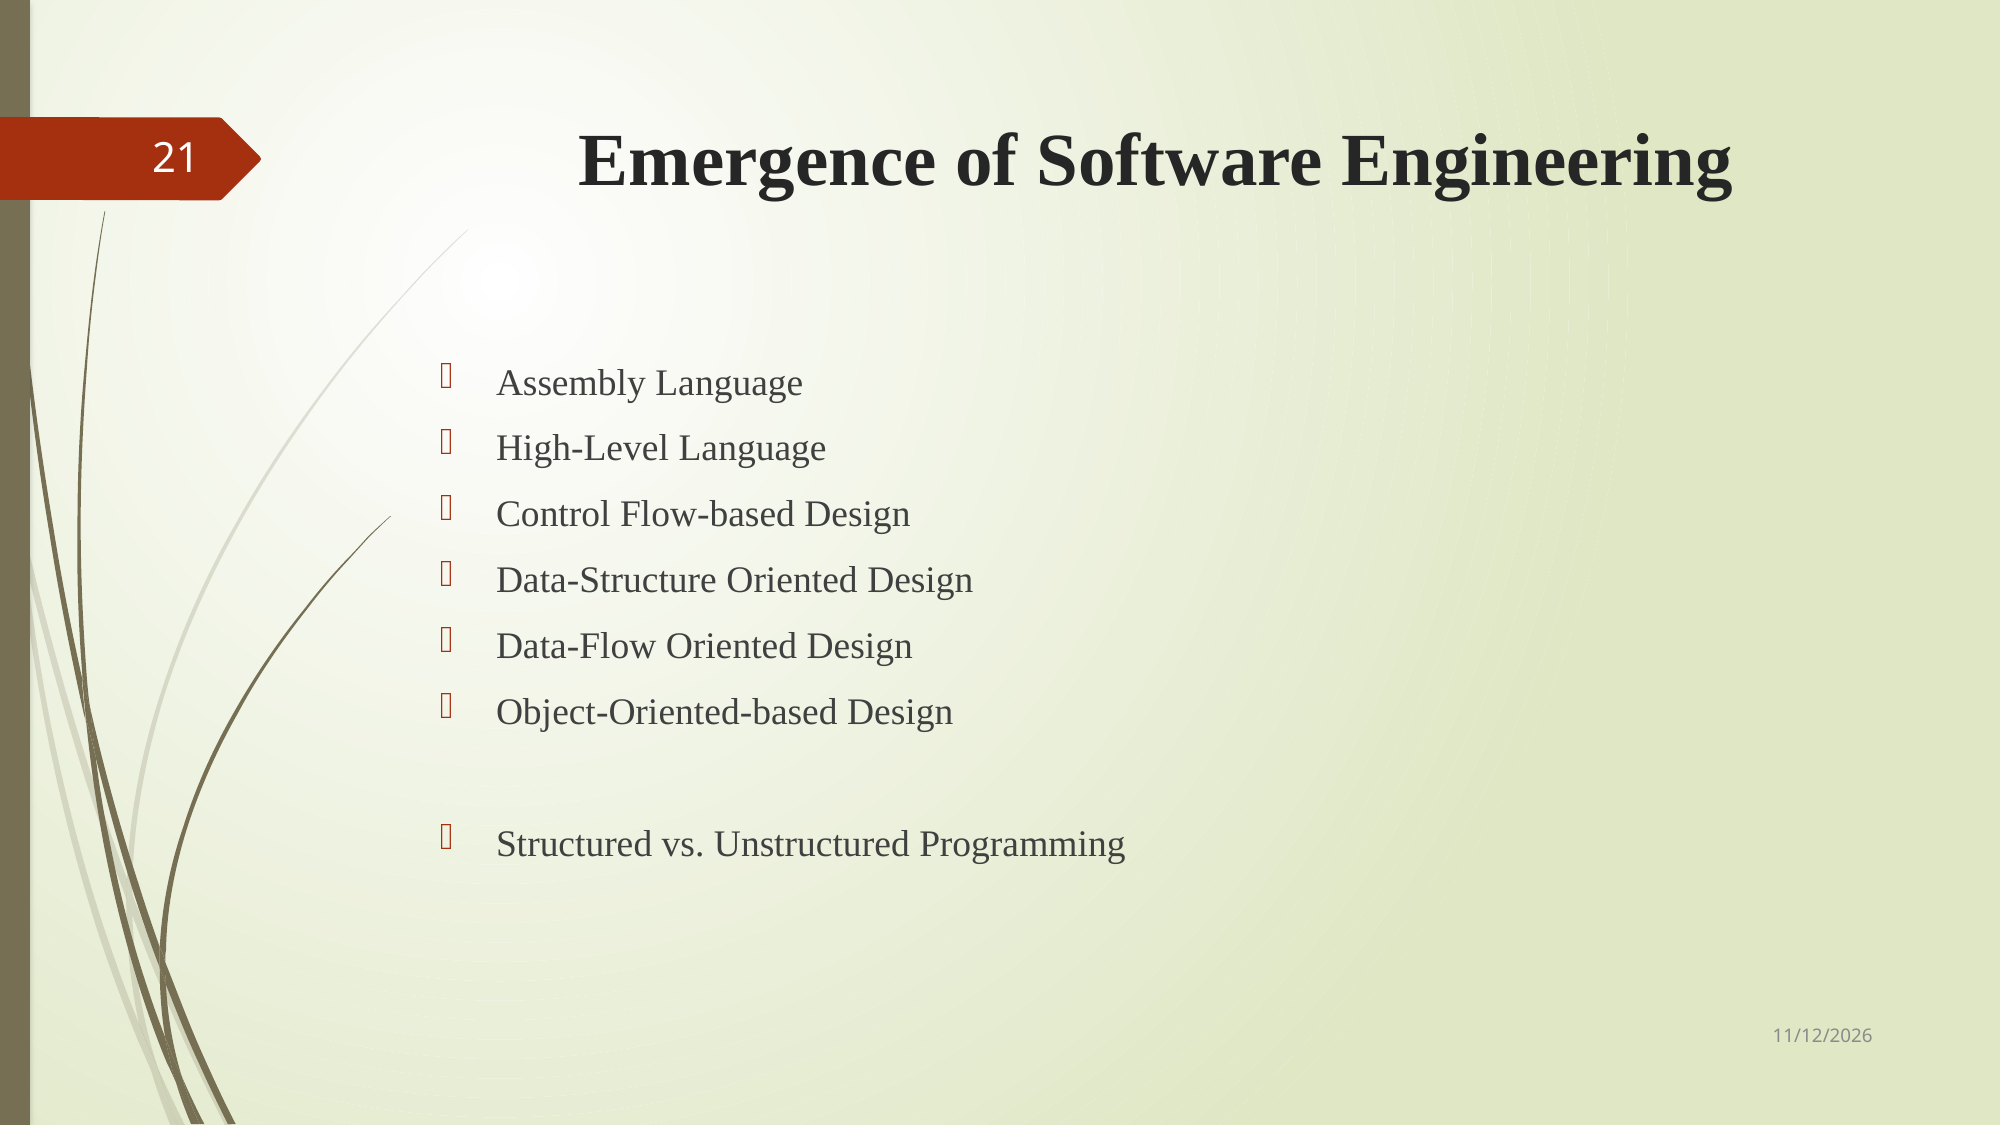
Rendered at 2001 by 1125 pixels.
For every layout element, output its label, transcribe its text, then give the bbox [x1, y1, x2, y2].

list Assembly Language High-Level Language Control Flow-based Design Data-Structure Oriented Design Data-Flow Oriented Design Object-Oriented-based Design Structured vs. Unstructured Programming [424, 350, 1888, 970]
title Emergence of Software Engineering [425, 102, 1888, 313]
slide_number 21 [87, 129, 216, 190]
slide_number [1699, 1005, 1888, 1067]
